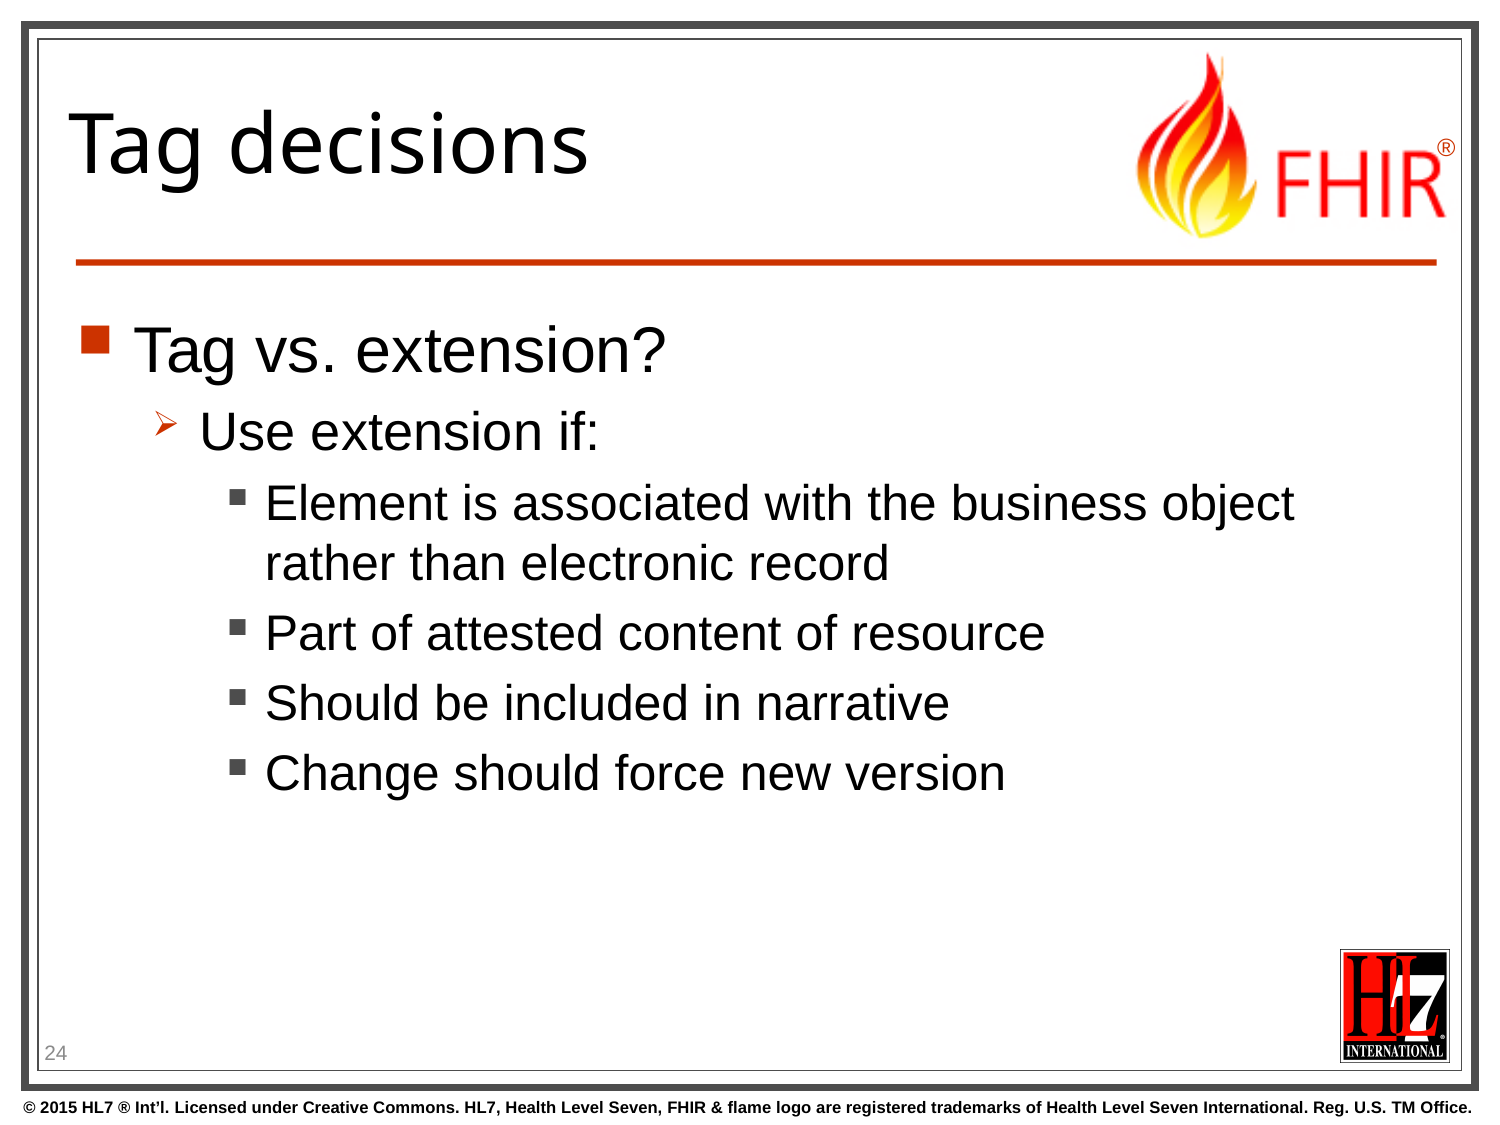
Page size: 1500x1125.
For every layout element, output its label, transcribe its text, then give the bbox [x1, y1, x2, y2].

slide_number 24 [29, 1034, 148, 1071]
title Tag decisions [53, 54, 1128, 244]
list Tag vs. extension? Use extension if: Element is associated with the business object rather than electronic record Part of attested content of resource Should be included in narrative Change should force new version [62, 299, 1438, 1059]
picture [1124, 42, 1458, 249]
picture [1340, 949, 1450, 1063]
